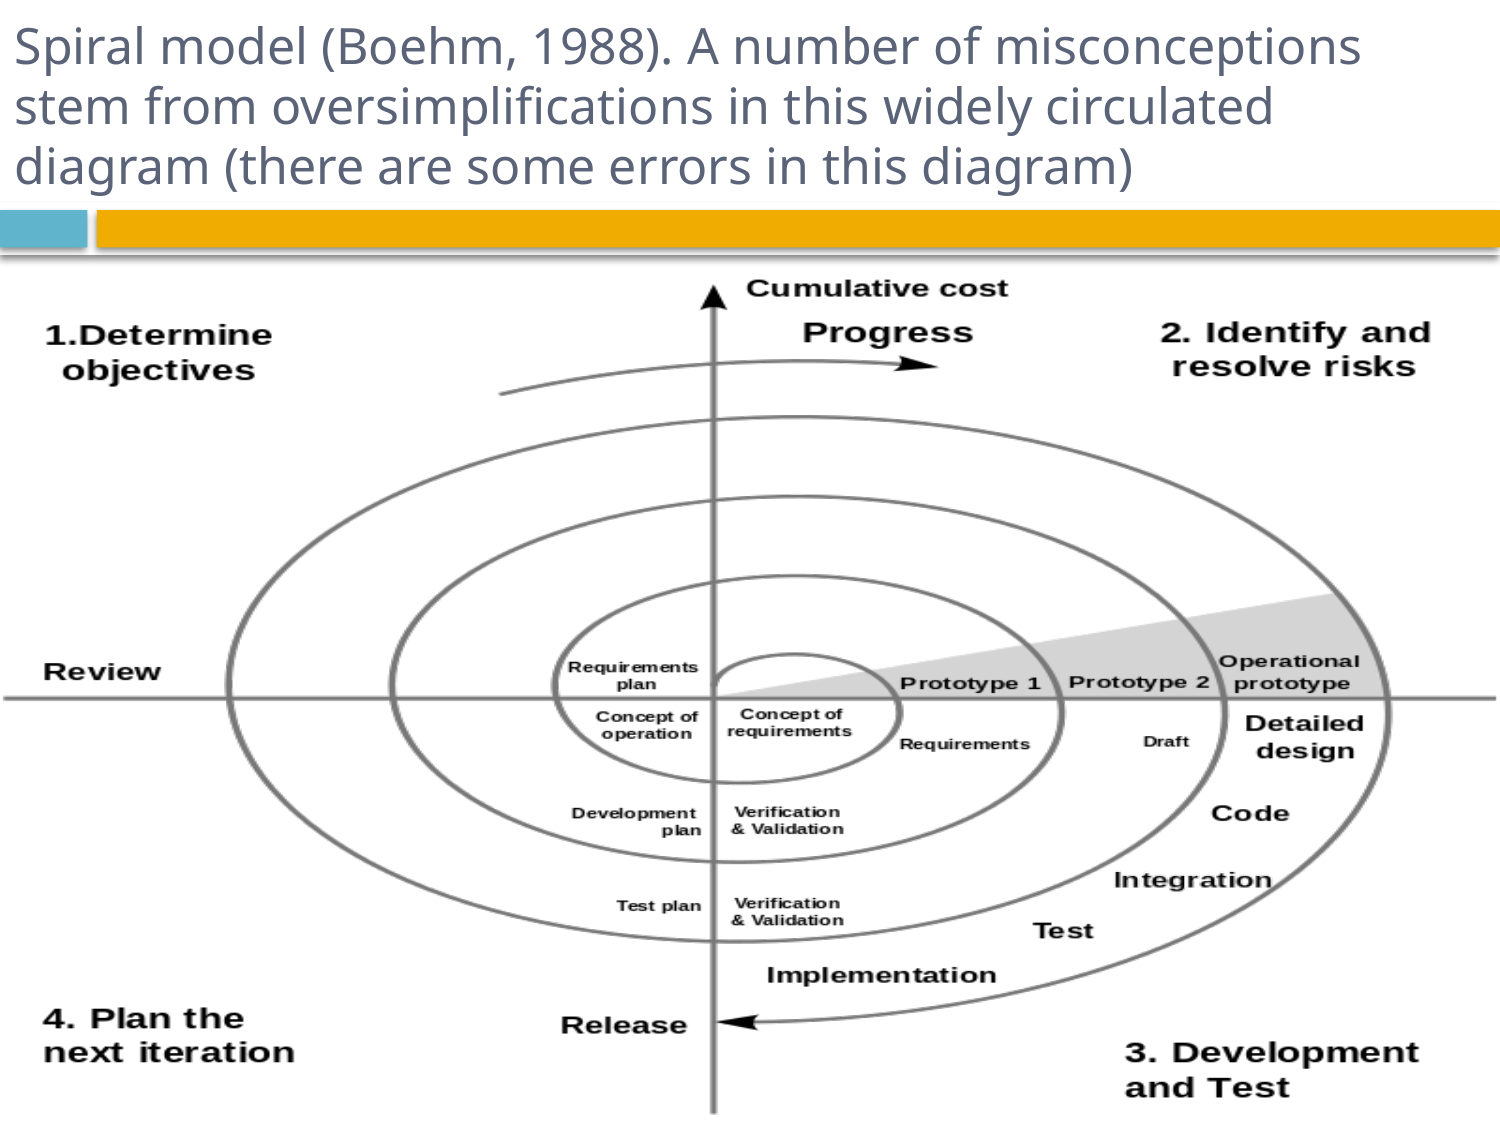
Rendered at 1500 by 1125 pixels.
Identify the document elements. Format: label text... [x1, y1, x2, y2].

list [0, 254, 1500, 1125]
title Spiral model (Boehm, 1988). A number of misconceptions stem from oversimplifications in this widely circulated diagram (there are some errors in this diagram) [0, 0, 1500, 209]
